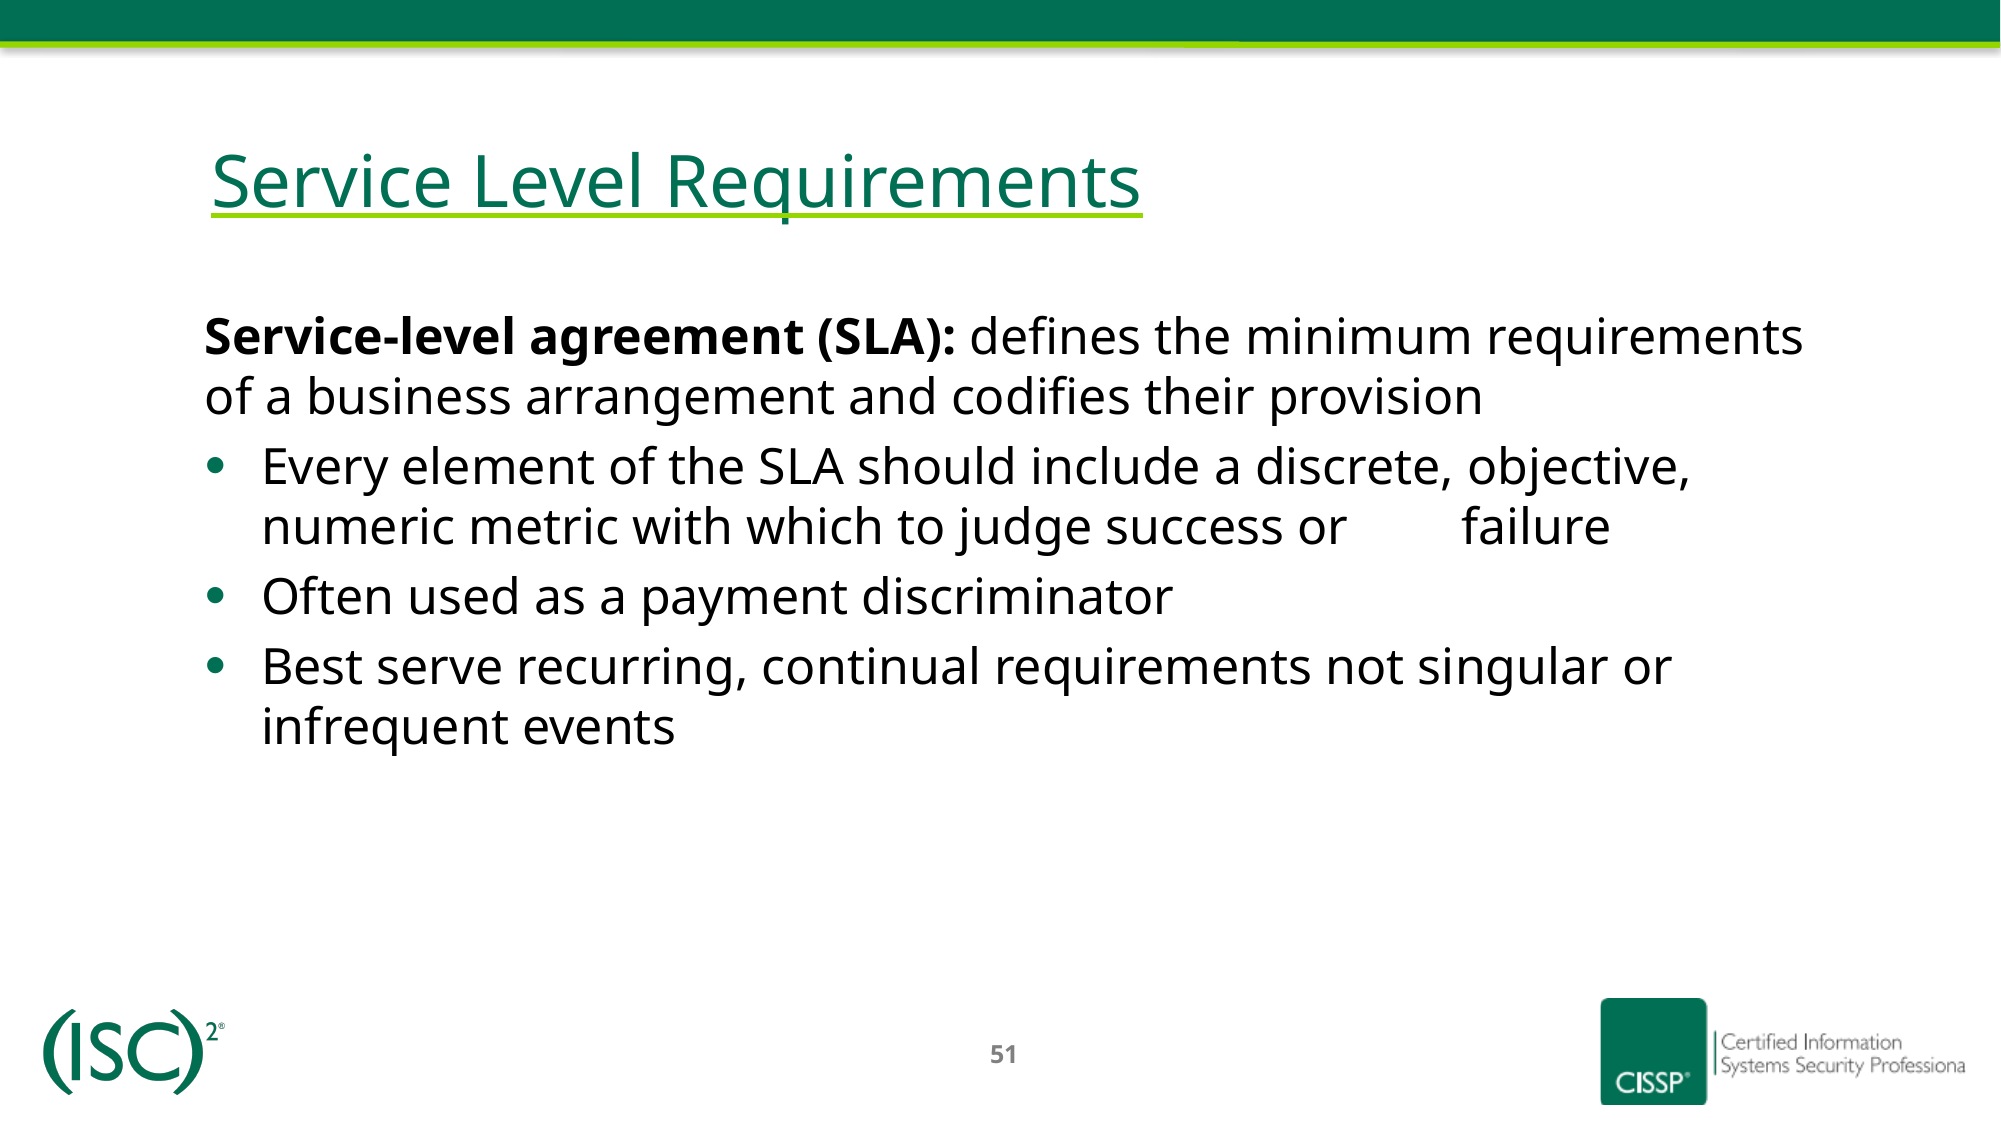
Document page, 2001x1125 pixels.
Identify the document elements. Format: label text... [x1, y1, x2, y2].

text_box Service-level agreement (SLA): defines the minimum requirements of a business arrangement and codifies their provision Every element of the SLA should include a discrete, objective, numeric metric with which to judge success or failure Often used as a payment discriminator Best serve recurring, continual requirements not singular or infrequent events [189, 297, 1844, 1071]
title Service Level Requirements [196, 91, 1867, 280]
picture [40, 1005, 228, 1099]
